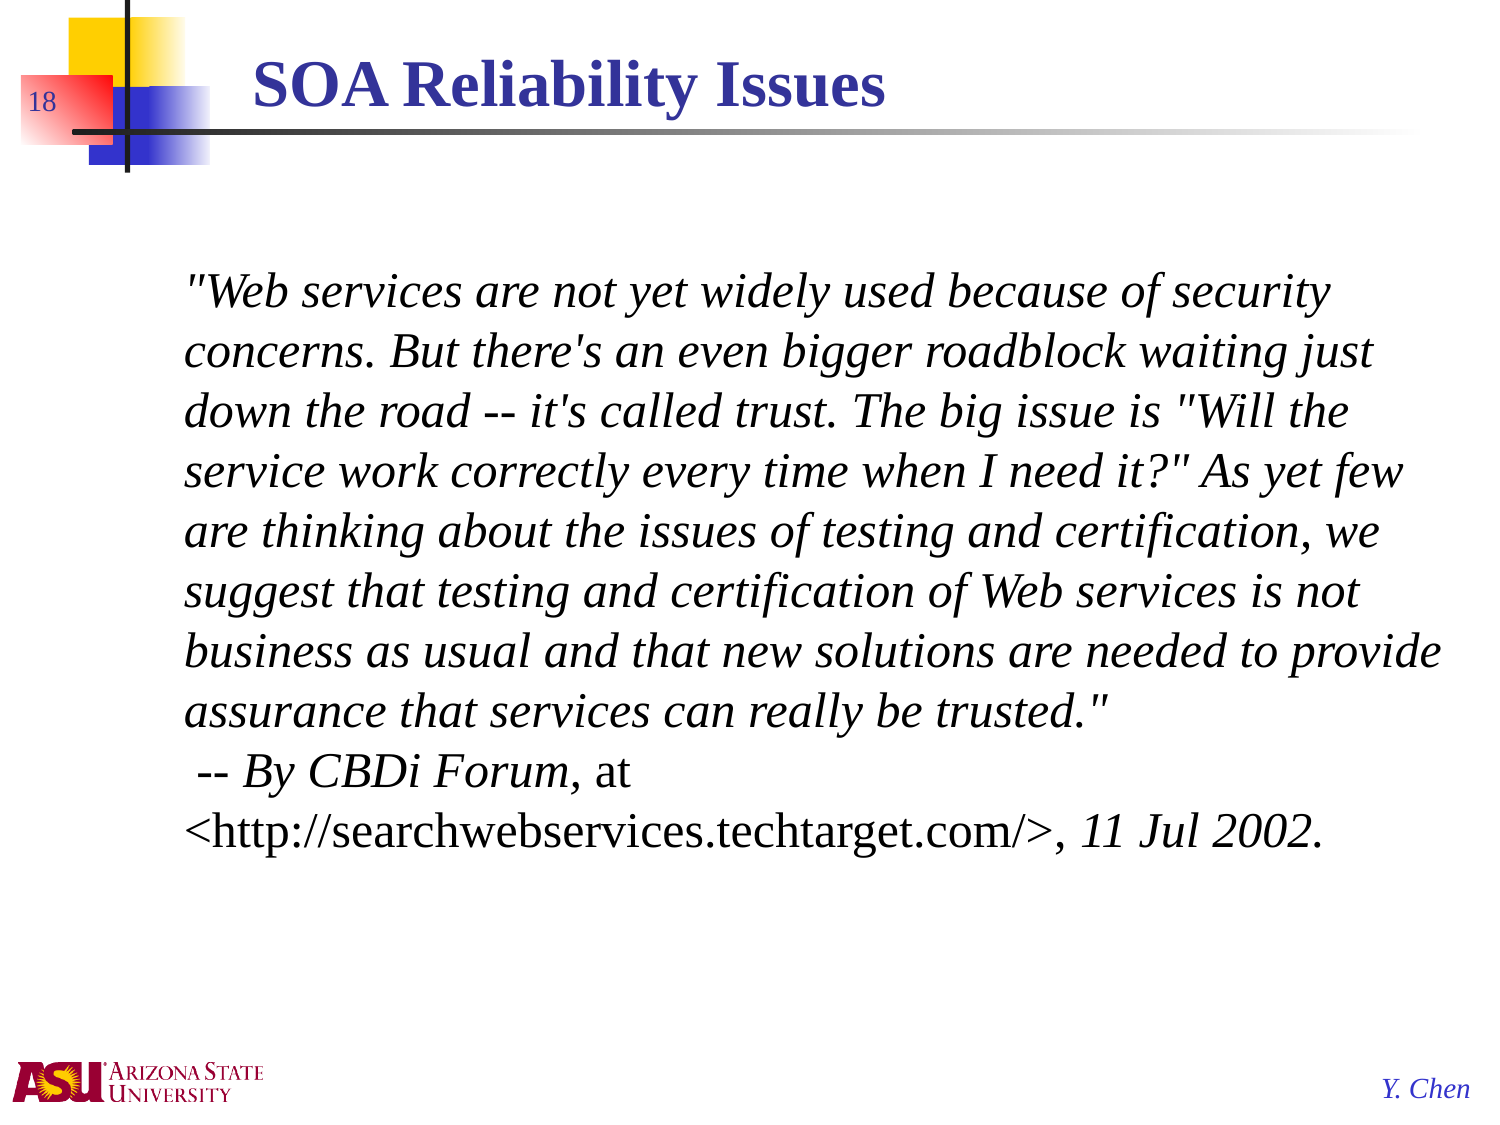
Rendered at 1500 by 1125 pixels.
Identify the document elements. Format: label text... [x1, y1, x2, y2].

slide_number 18 [12, 49, 126, 126]
list "Web services are not yet widely used because of security concerns. But there's an even bigger roadblock waiting just down the road -- it's called trust. The big issue is "Will the service work correctly every time when I need it?" As yet few are thinking about the issues of testing and certification, we suggest that testing and certification of Web services is not business as usual and that new solutions are needed to provide assurance that services can really be trusted." -- By CBDi Forum, at <http://searchwebservices.techtarget.com/>, 11 Jul 2002. [112, 249, 1469, 1006]
picture [12, 1062, 263, 1102]
title SOA Reliability Issues [237, 24, 1488, 128]
